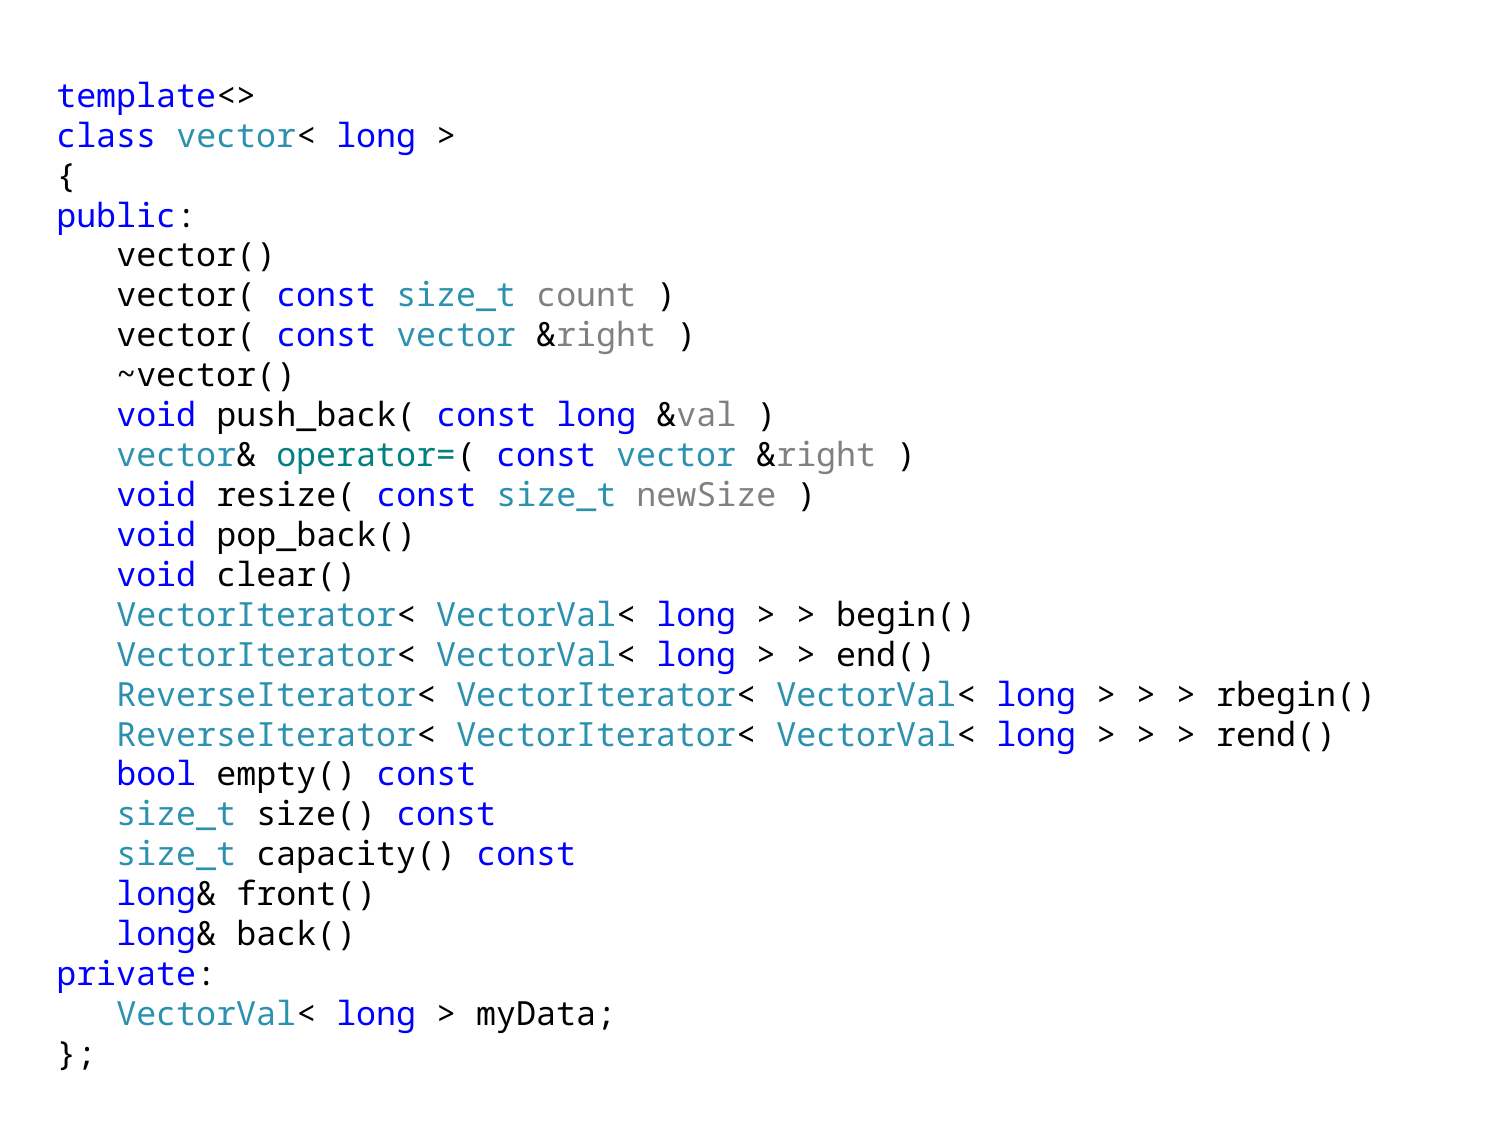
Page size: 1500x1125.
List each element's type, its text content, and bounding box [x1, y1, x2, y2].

list template<> class vector< long > { public: vector() vector( const size_t count ) vector( const vector &right ) ~vector() void push_back( const long &val ) vector& operator=( const vector &right ) void resize( const size_t newSize ) void pop_back() void clear() VectorIterator< VectorVal< long > > begin() VectorIterator< VectorVal< long > > end() ReverseIterator< VectorIterator< VectorVal< long > > > rbegin() ReverseIterator< VectorIterator< VectorVal< long > > > rend() bool empty() const size_t size() const size_t capacity() const long& front() long& back() private: VectorVal< long > myData; }; [41, 66, 1459, 1083]
